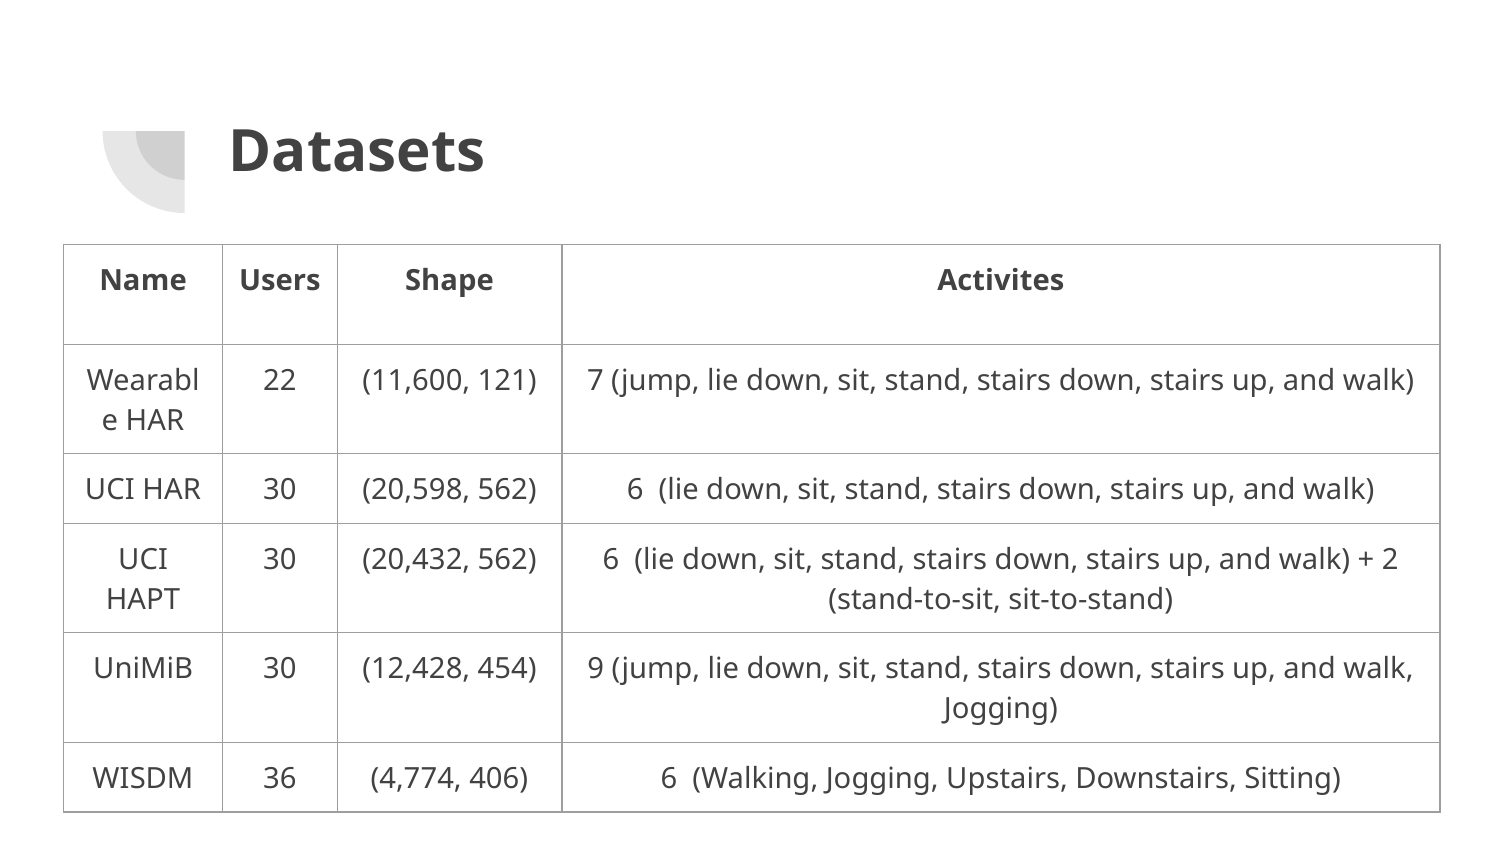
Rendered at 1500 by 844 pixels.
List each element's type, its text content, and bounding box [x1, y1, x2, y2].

table_cell 30 [223, 524, 337, 632]
title Datasets [213, 98, 1368, 233]
table_cell 36 [223, 743, 337, 811]
table_header Name [64, 245, 222, 344]
table_header Users [223, 245, 337, 344]
table_cell 9 (jump, lie down, sit, stand, stairs down, stairs up, and walk, Jogging) [563, 633, 1439, 742]
table_cell 30 [223, 454, 337, 523]
table_cell (11,600, 121) [338, 345, 561, 453]
table_cell UCI HAR [64, 454, 222, 523]
table_cell (4,774, 406) [338, 743, 561, 811]
table_cell 6 (lie down, sit, stand, stairs down, stairs up, and walk) [563, 454, 1439, 523]
table_cell UCI HAPT [64, 524, 222, 632]
table_cell 6 (Walking, Jogging, Upstairs, Downstairs, Sitting) [563, 743, 1439, 811]
table_cell UniMiB [64, 633, 222, 742]
table_cell 22 [223, 345, 337, 453]
table_header Shape [338, 245, 561, 344]
table_cell (20,432, 562) [338, 524, 561, 632]
table_cell (12,428, 454) [338, 633, 561, 742]
table_cell 7 (jump, lie down, sit, stand, stairs down, stairs up, and walk) [563, 345, 1439, 453]
table_cell Wearable HAR [64, 345, 222, 453]
table_cell 30 [223, 633, 337, 742]
table_header Activites [563, 245, 1439, 344]
table_cell WISDM [64, 743, 222, 811]
table_cell (20,598, 562) [338, 454, 561, 523]
table_cell 6 (lie down, sit, stand, stairs down, stairs up, and walk) + 2 (stand-to-sit, sit-to-stand) [563, 524, 1439, 632]
